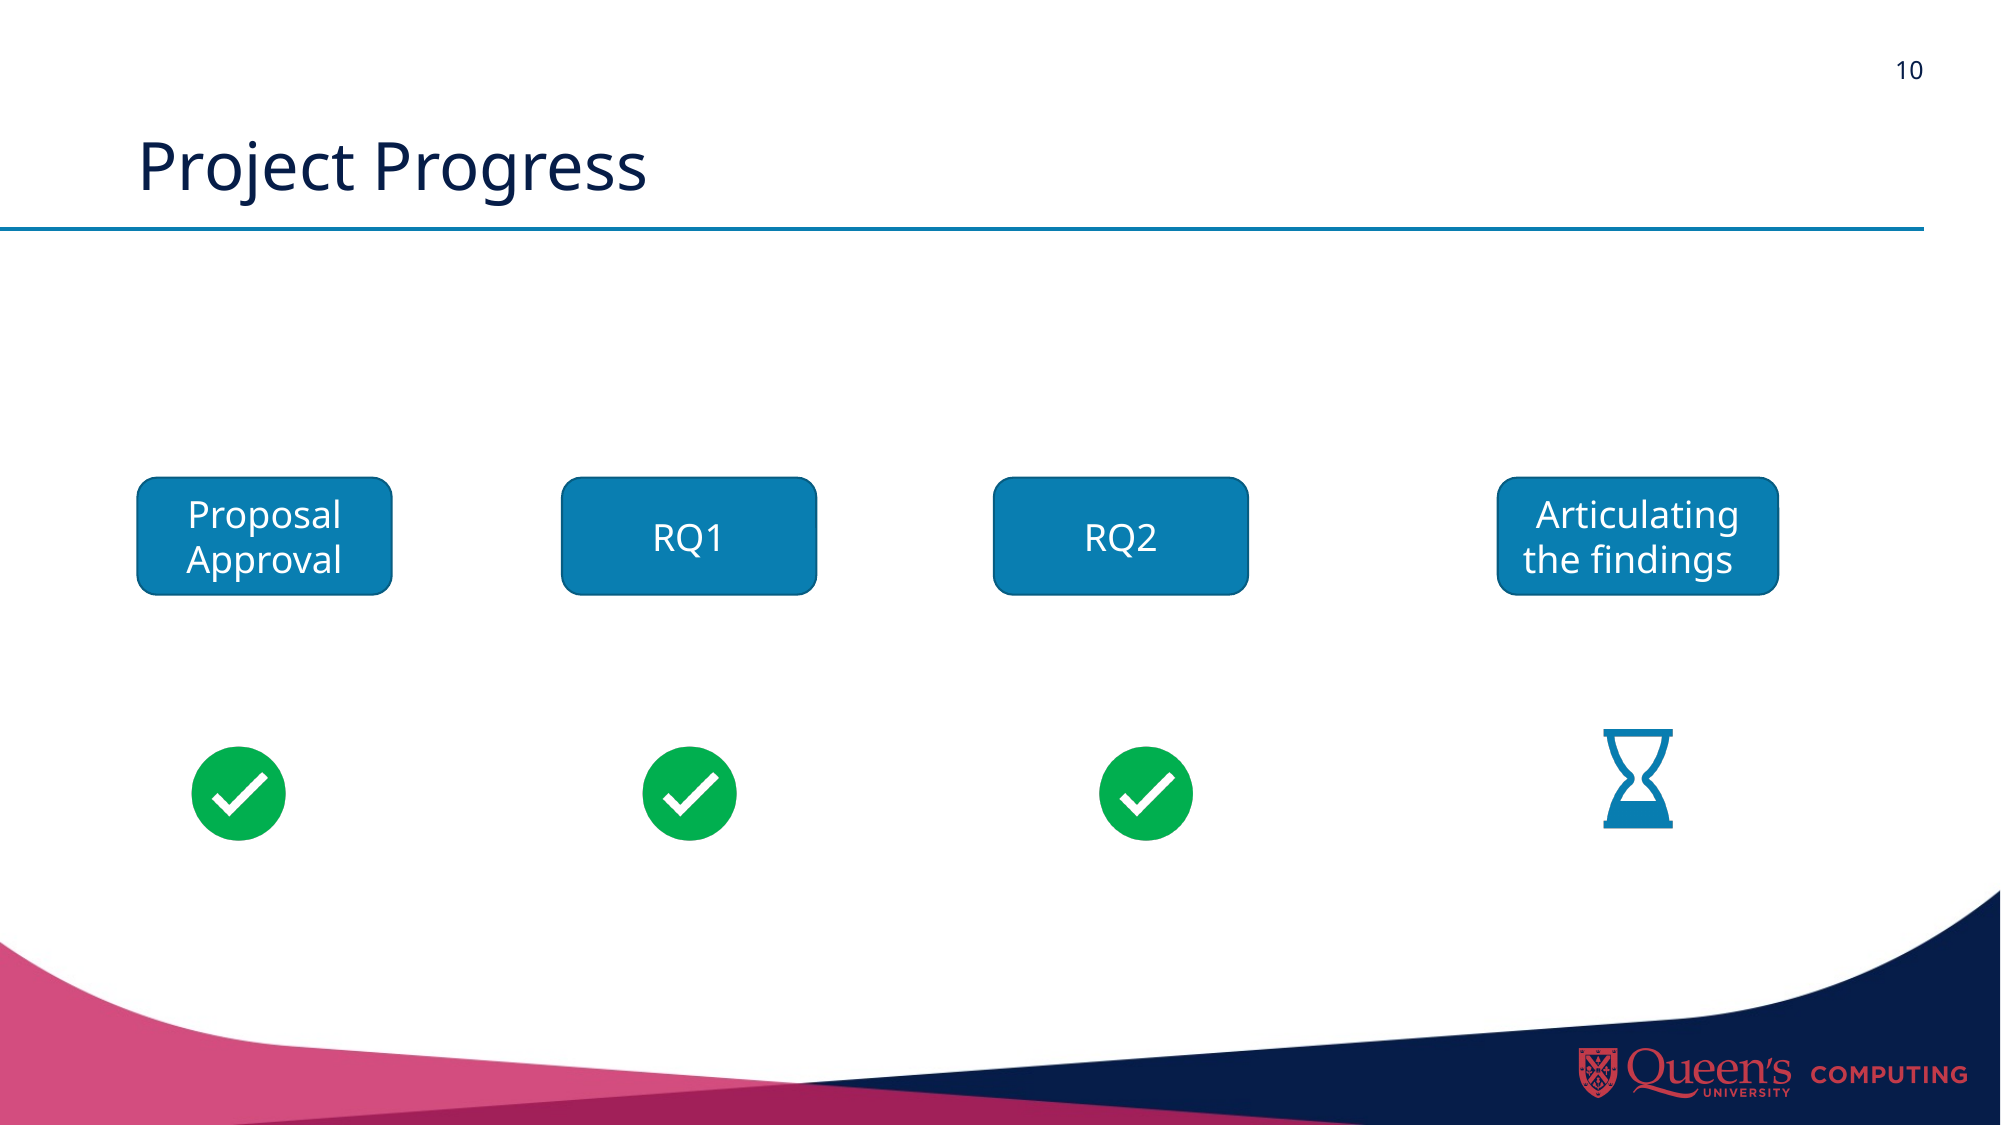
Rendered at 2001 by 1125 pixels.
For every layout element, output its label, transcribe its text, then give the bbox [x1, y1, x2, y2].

text_box RQ2 [992, 476, 1250, 596]
text_box RQ1 [560, 476, 818, 596]
title Project Progress [137, 51, 1680, 205]
text_box Articulating the findings [1496, 476, 1780, 596]
picture [0, 0, 2001, 1125]
text_box Proposal Approval [136, 476, 393, 596]
